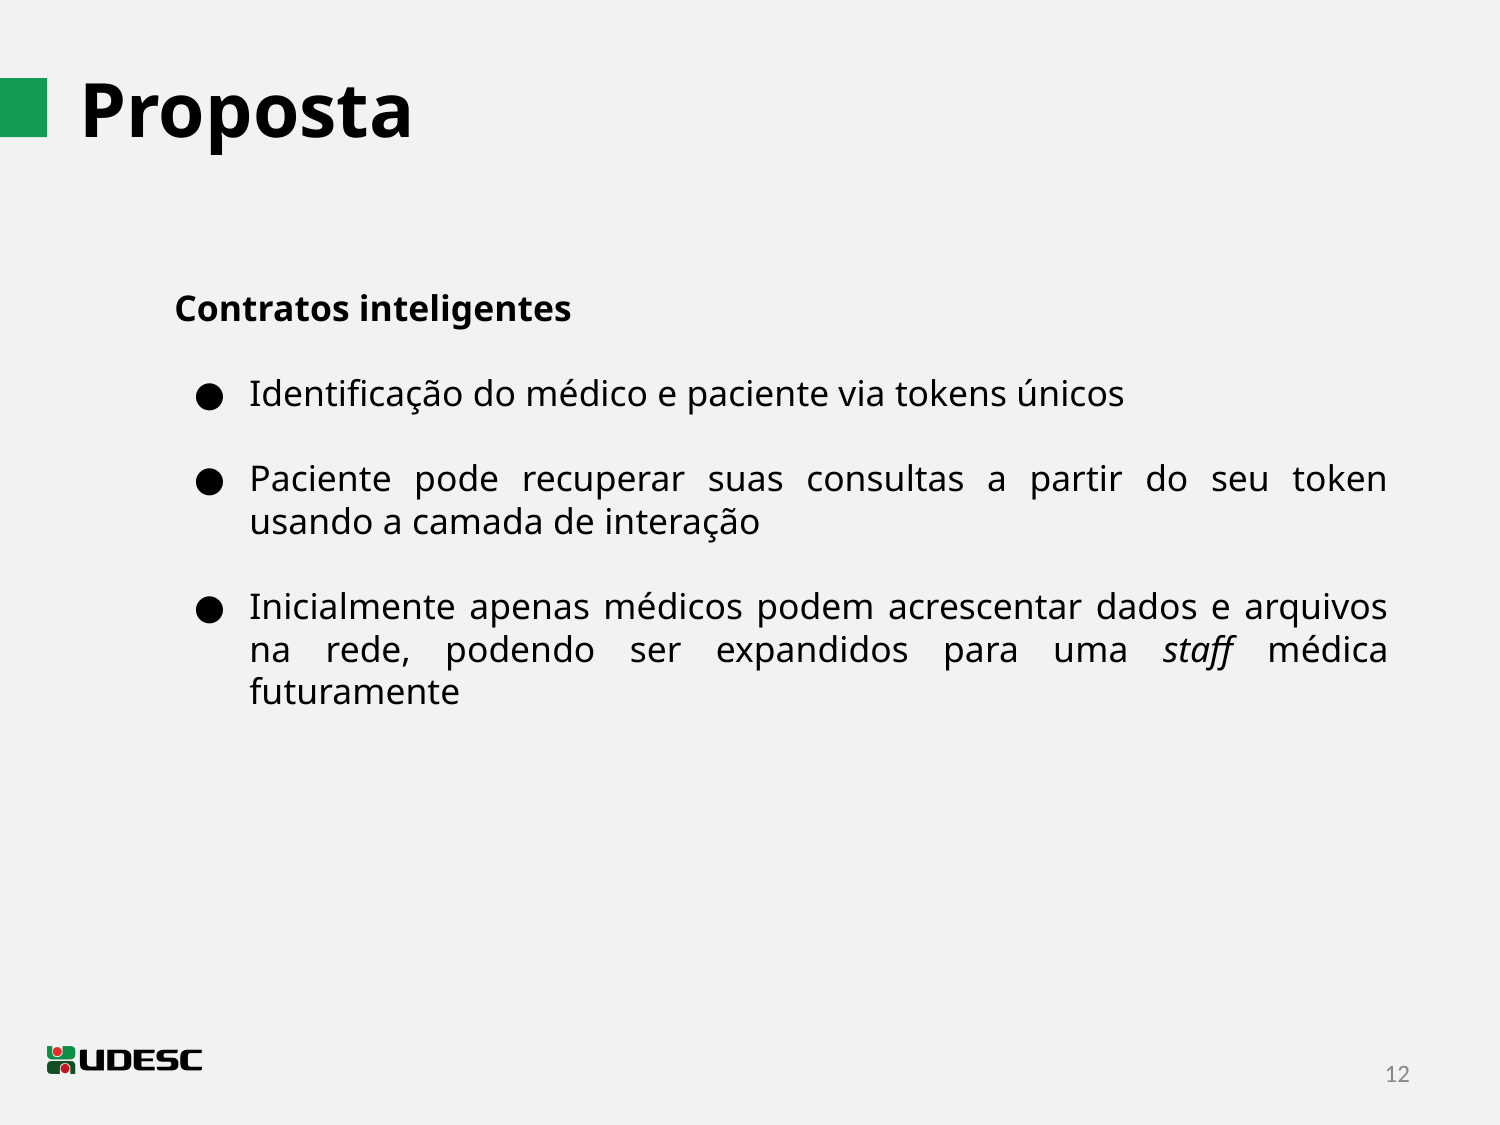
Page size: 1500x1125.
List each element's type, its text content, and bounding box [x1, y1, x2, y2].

picture [46, 1046, 202, 1074]
slide_number ‹#› [1074, 1042, 1425, 1103]
text_box Proposta [64, 54, 1081, 160]
text_box [0, 78, 47, 138]
text_box Contratos inteligentes Identificação do médico e paciente via tokens únicos Paciente pode recuperar suas consultas a partir do seu token usando a camada de interação Inicialmente apenas médicos podem acrescentar dados e arquivos na rede, podendo ser expandidos para uma staff médica futuramente [159, 278, 1404, 762]
